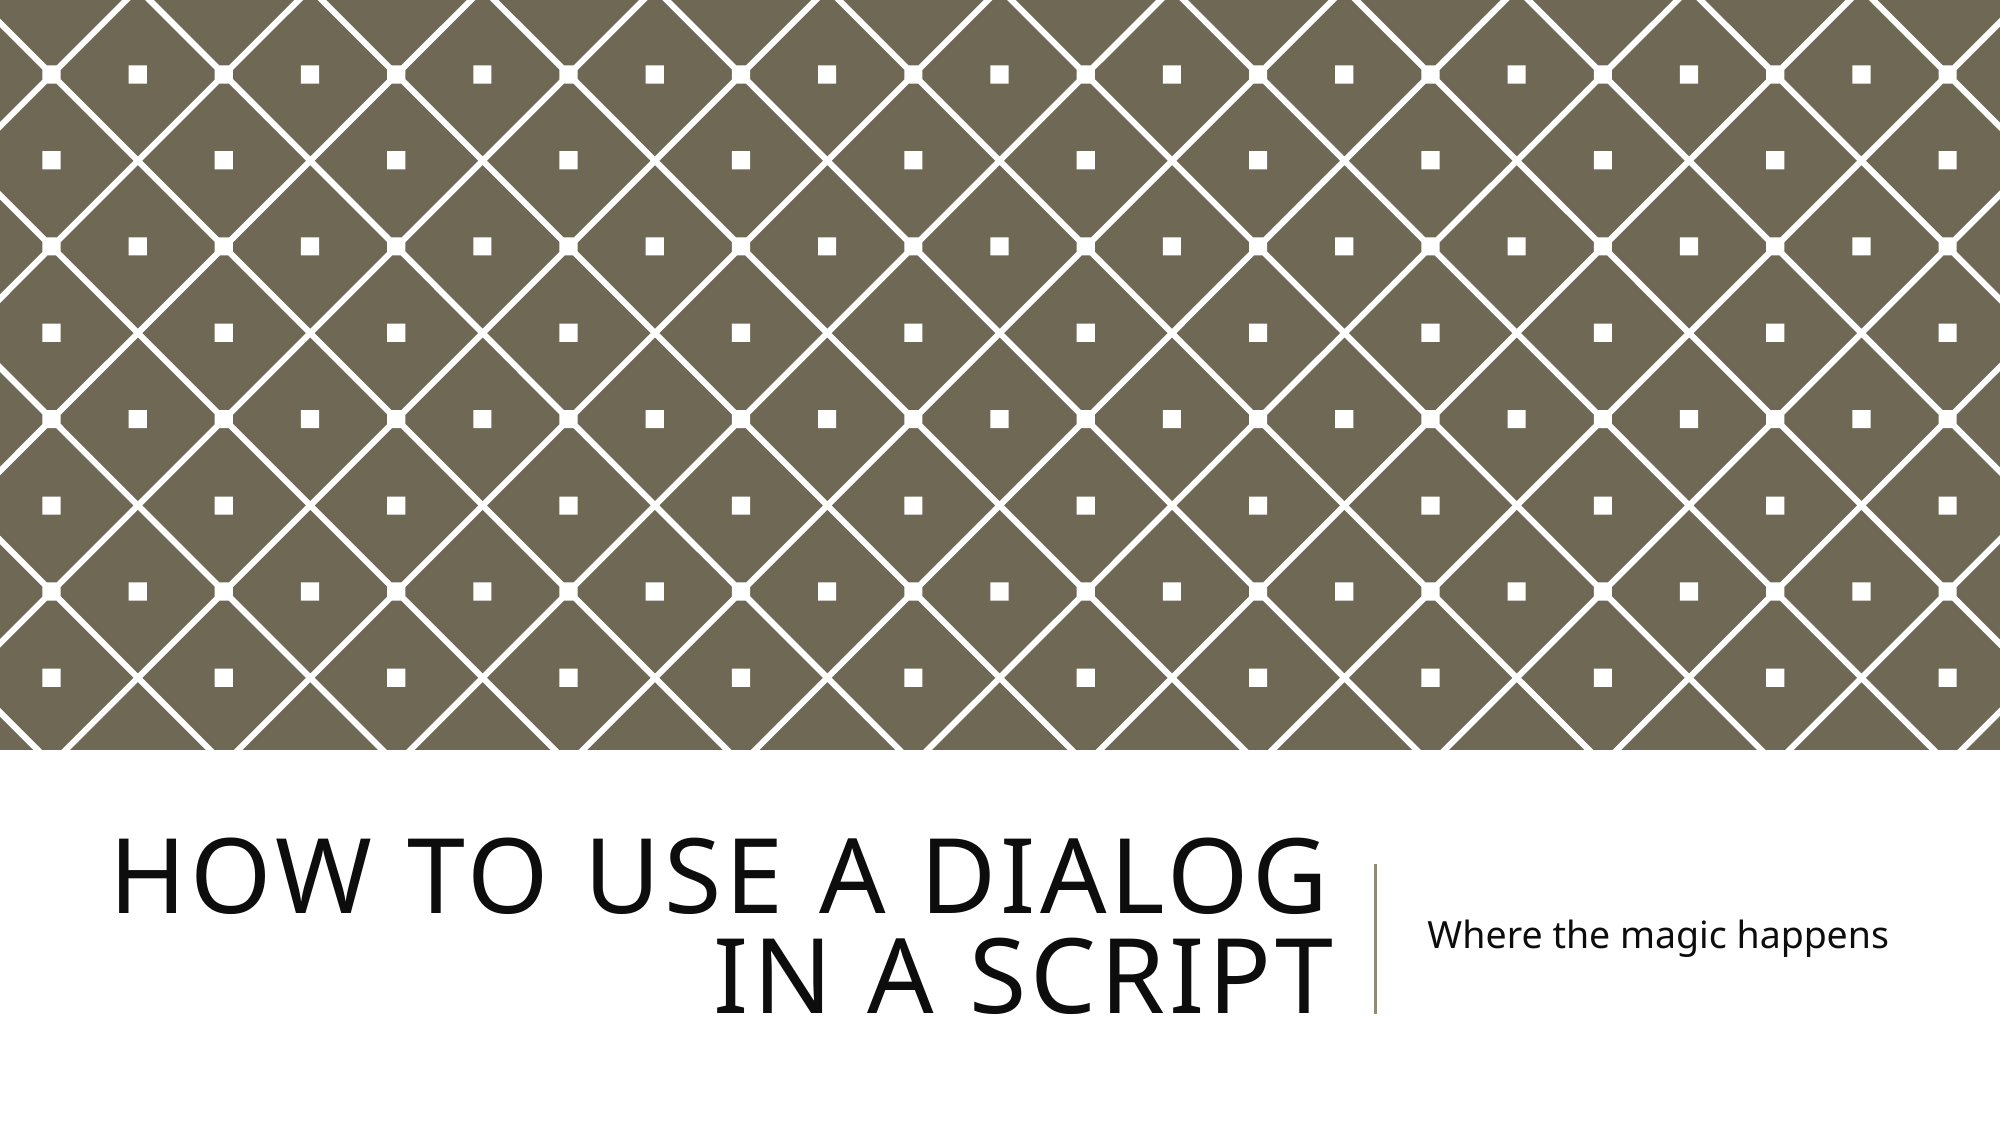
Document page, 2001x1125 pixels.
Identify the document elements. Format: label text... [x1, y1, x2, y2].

title How to use a dialog in a script [75, 813, 1350, 1054]
list Where the magic happens [1412, 813, 1938, 1054]
